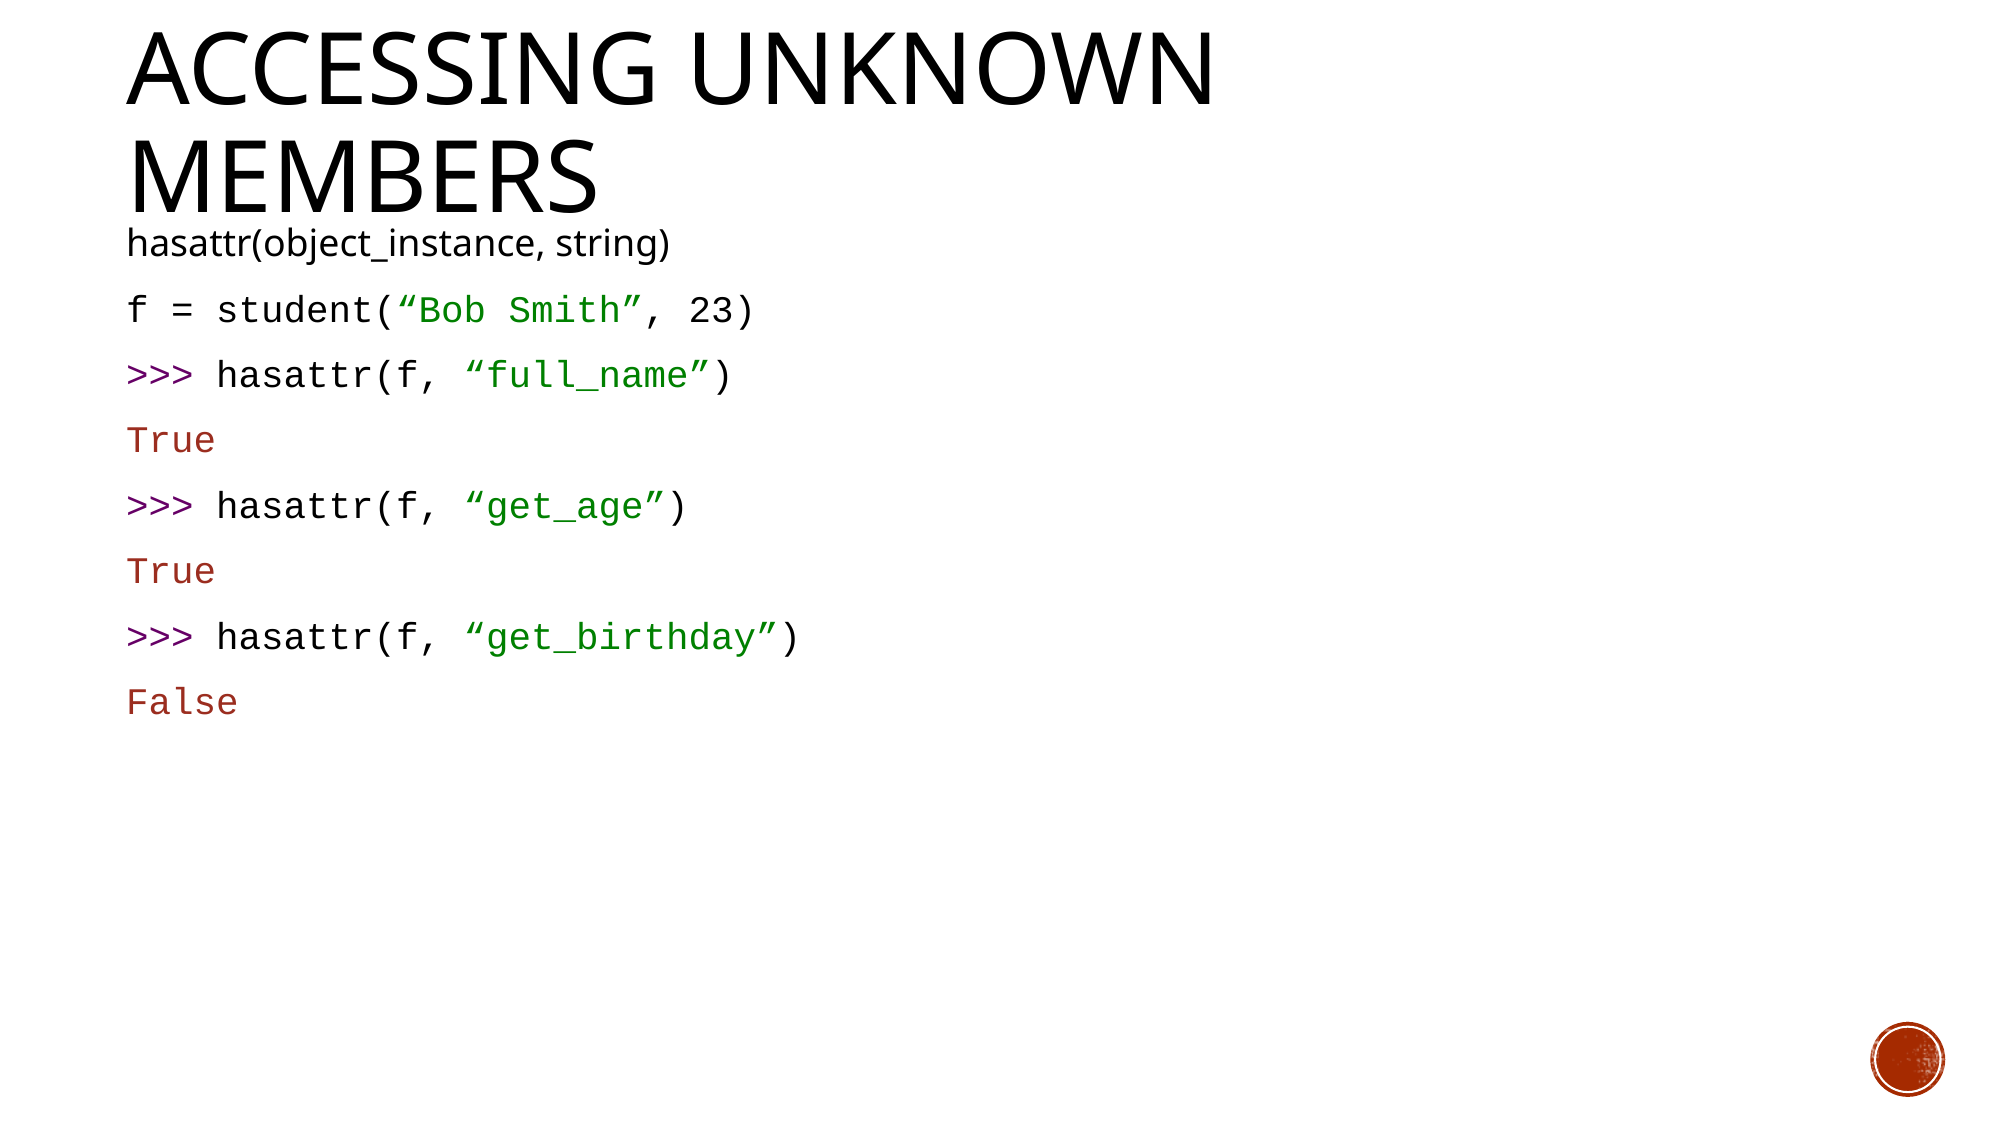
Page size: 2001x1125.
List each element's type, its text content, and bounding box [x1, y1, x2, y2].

list hasattr(object_instance, string) f = student(“Bob Smith”, 23) >>> hasattr(f, “full_name”) True >>> hasattr(f, “get_age”) True >>> hasattr(f, “get_birthday”) False [111, 216, 1918, 981]
title Accessing unknown members [111, 78, 1692, 174]
